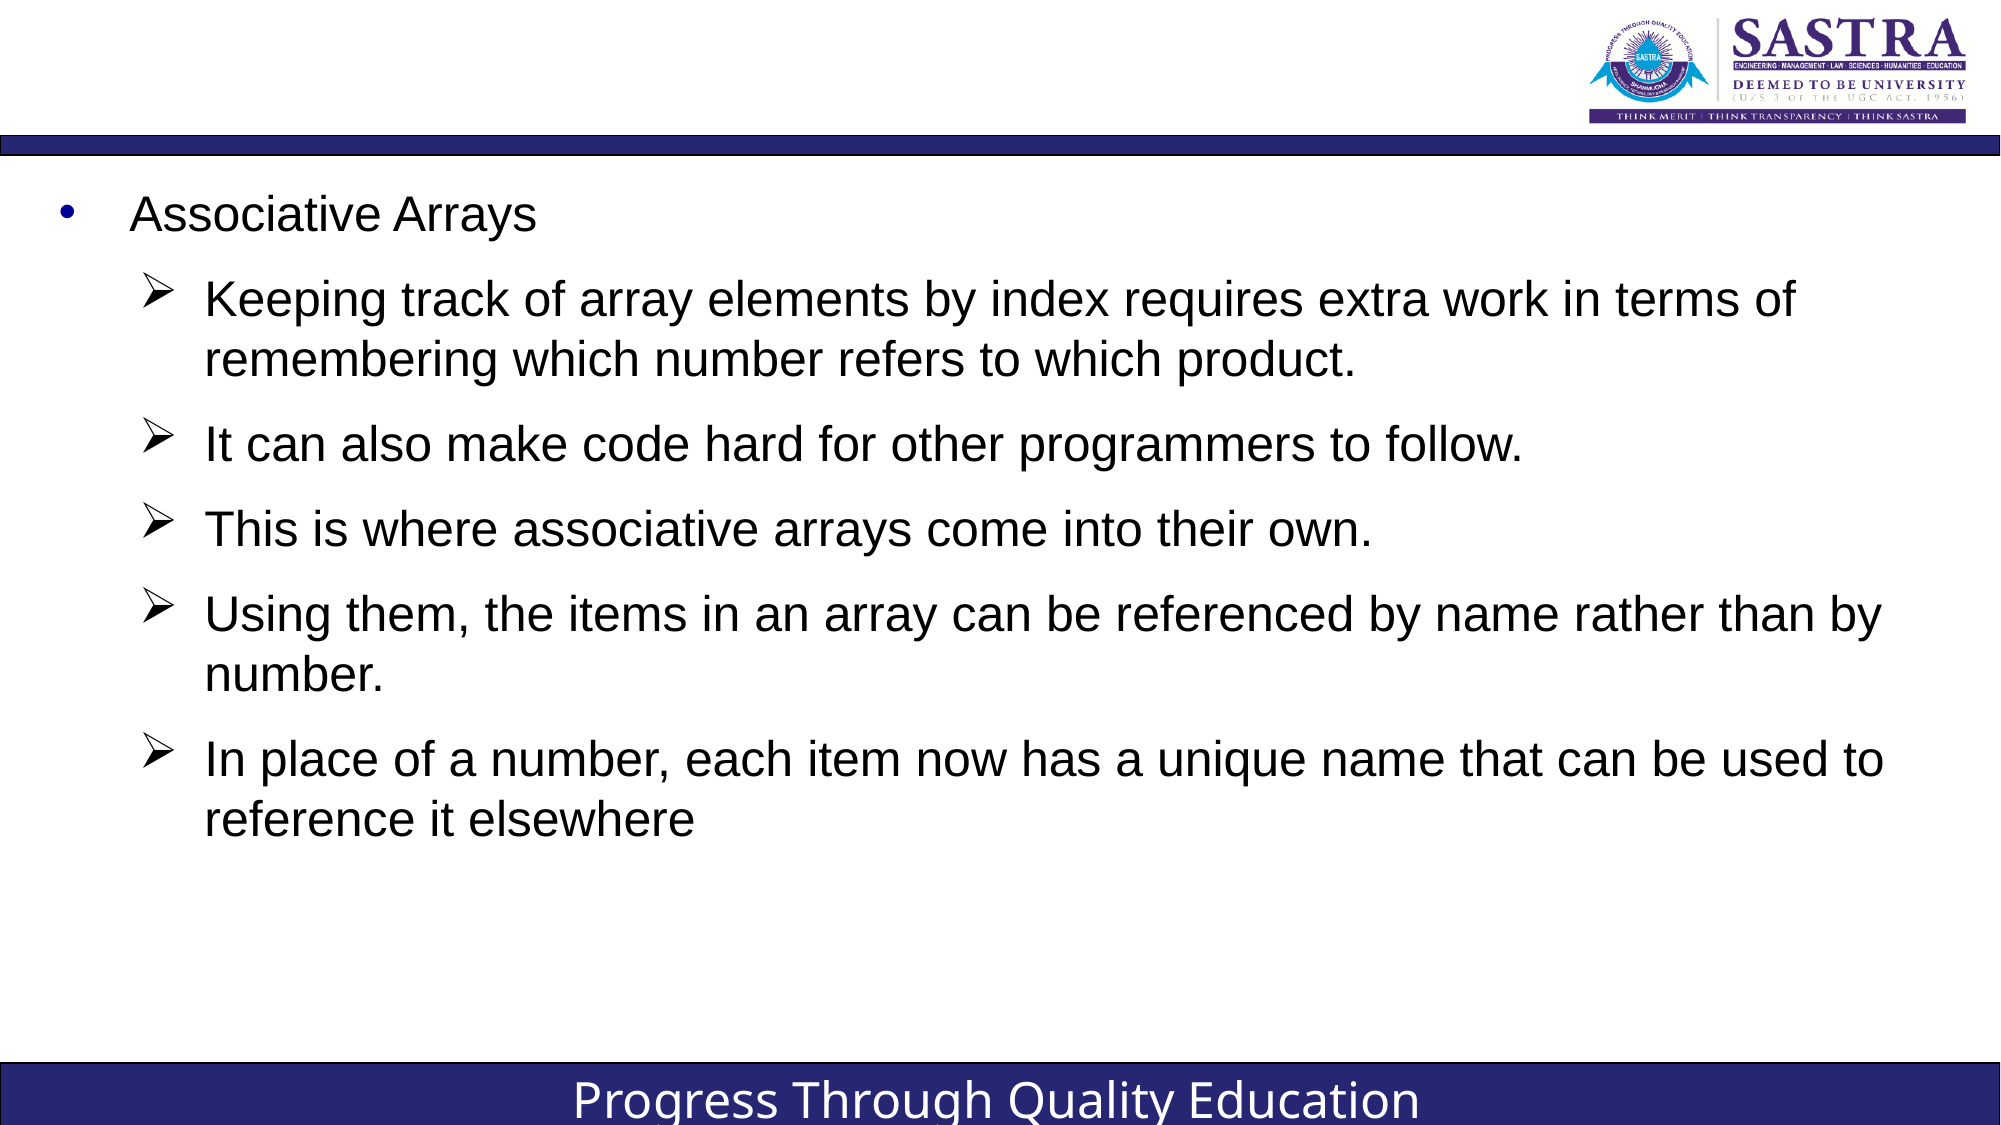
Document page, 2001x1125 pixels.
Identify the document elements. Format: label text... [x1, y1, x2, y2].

picture [1566, 10, 1989, 130]
list Associative Arrays Keeping track of array elements by index requires extra work in terms of remembering which number refers to which product. It can also make code hard for other programmers to follow. This is where associative arrays come into their own. Using them, the items in an array can be referenced by name rather than by number. In place of a number, each item now has a unique name that can be used to reference it elsewhere [37, 172, 1969, 1047]
